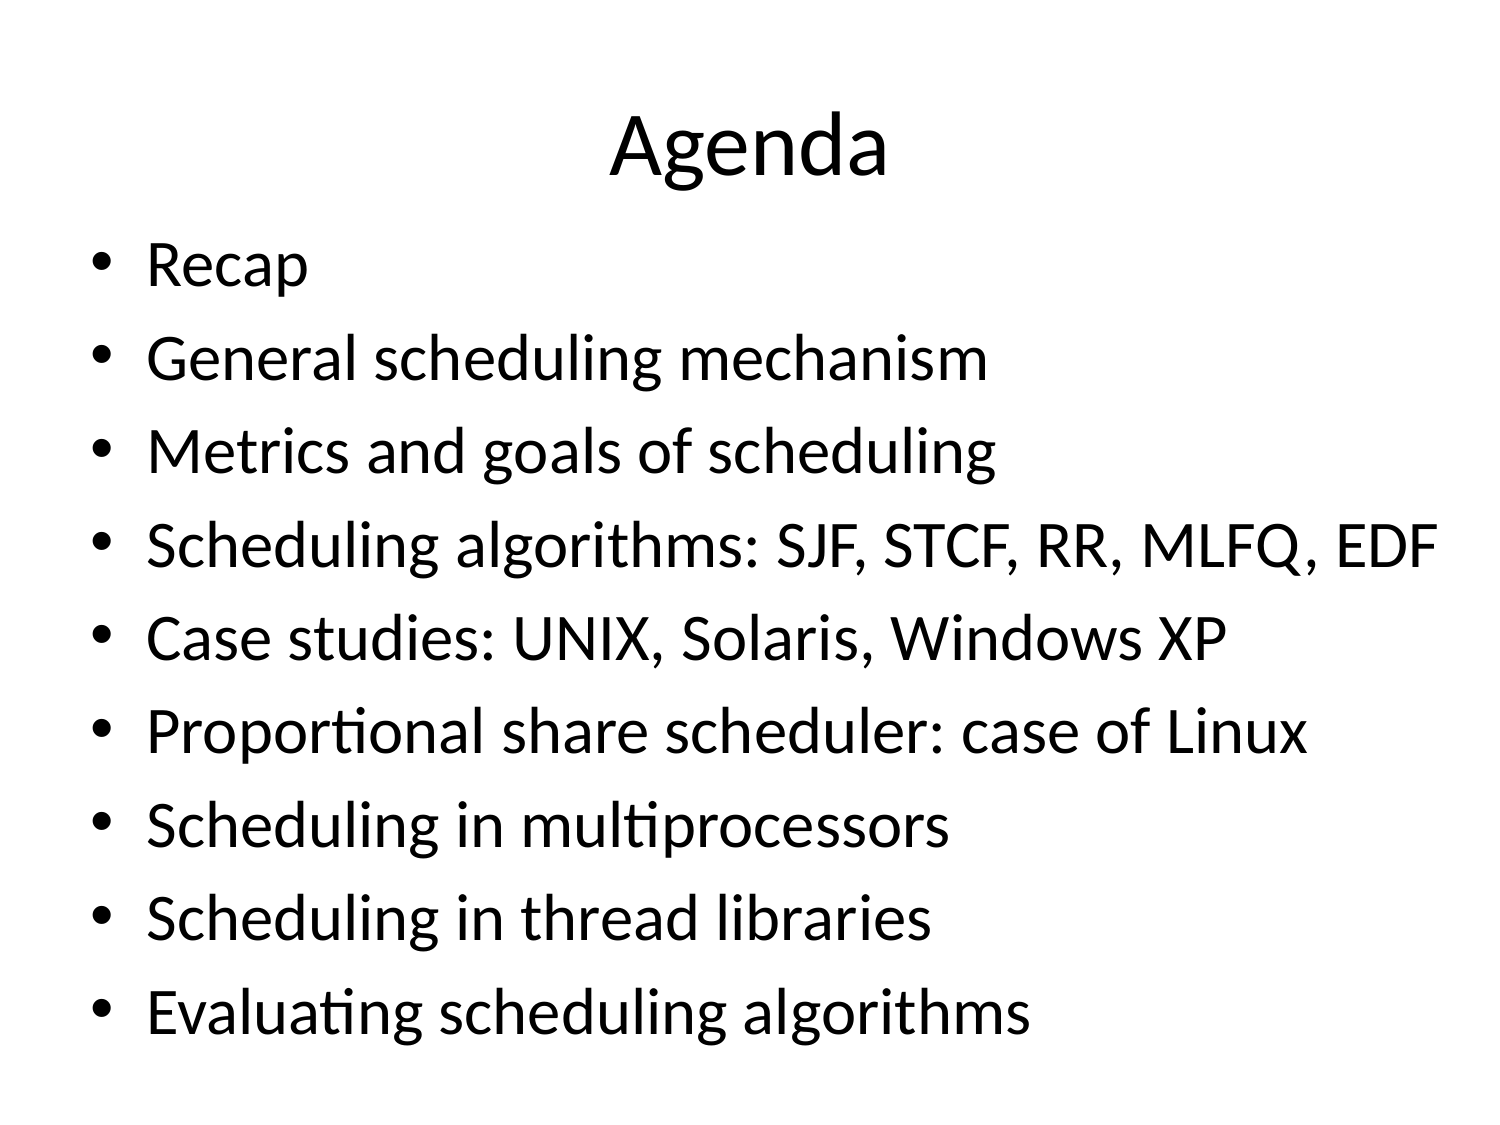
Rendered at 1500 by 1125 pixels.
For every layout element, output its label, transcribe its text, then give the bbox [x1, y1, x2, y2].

list Recap General scheduling mechanism Metrics and goals of scheduling Scheduling algorithms: SJF, STCF, RR, MLFQ, EDF Case studies: UNIX, Solaris, Windows XP Proportional share scheduler: case of Linux Scheduling in multiprocessors Scheduling in thread libraries Evaluating scheduling algorithms [75, 212, 1500, 1125]
title Agenda [75, 45, 1425, 212]
